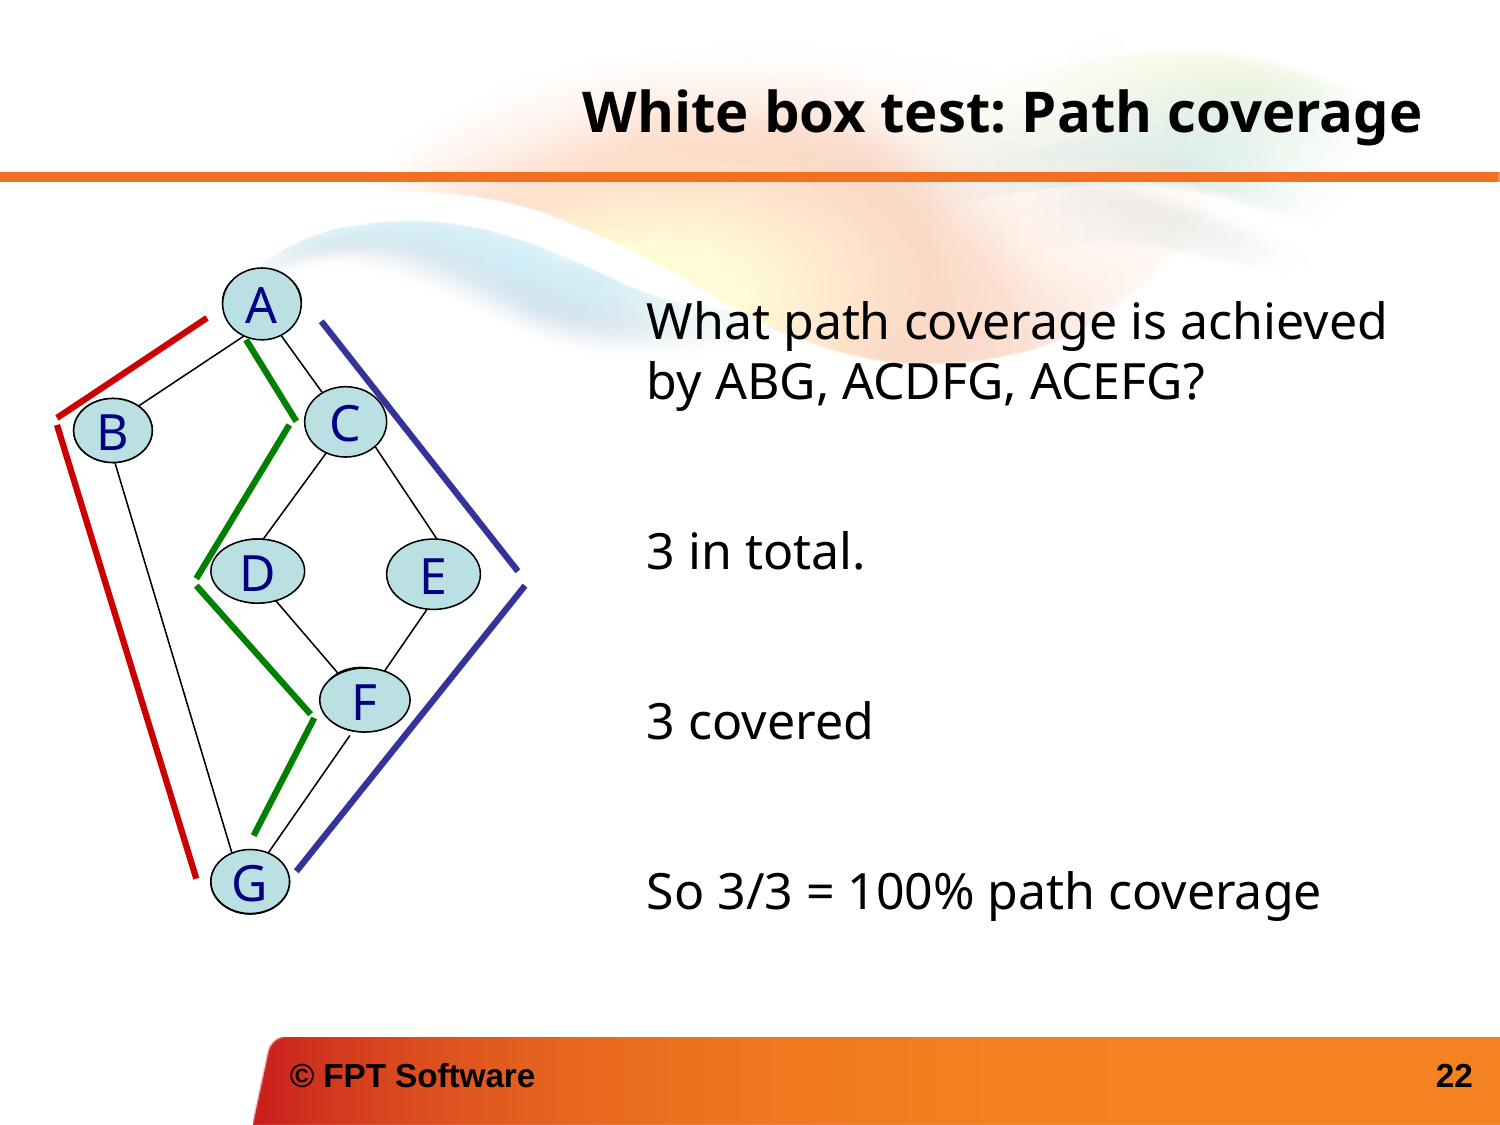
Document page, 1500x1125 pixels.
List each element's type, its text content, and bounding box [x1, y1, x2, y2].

picture [253, 1037, 1500, 1125]
title White box test: Path coverage [289, 47, 1438, 173]
picture [0, 0, 1500, 486]
text_box What path coverage is achieved by ABG, ACDFG, ACEFG? 3 in total. 3 covered So 3/3 = 100% path coverage [632, 282, 1447, 927]
text_box B [73, 398, 153, 463]
text_box F [319, 667, 411, 733]
text_box D [210, 539, 305, 604]
text_box E [386, 539, 481, 610]
text_box C [304, 386, 387, 458]
text_box A [222, 267, 302, 340]
text_box G [210, 849, 290, 914]
